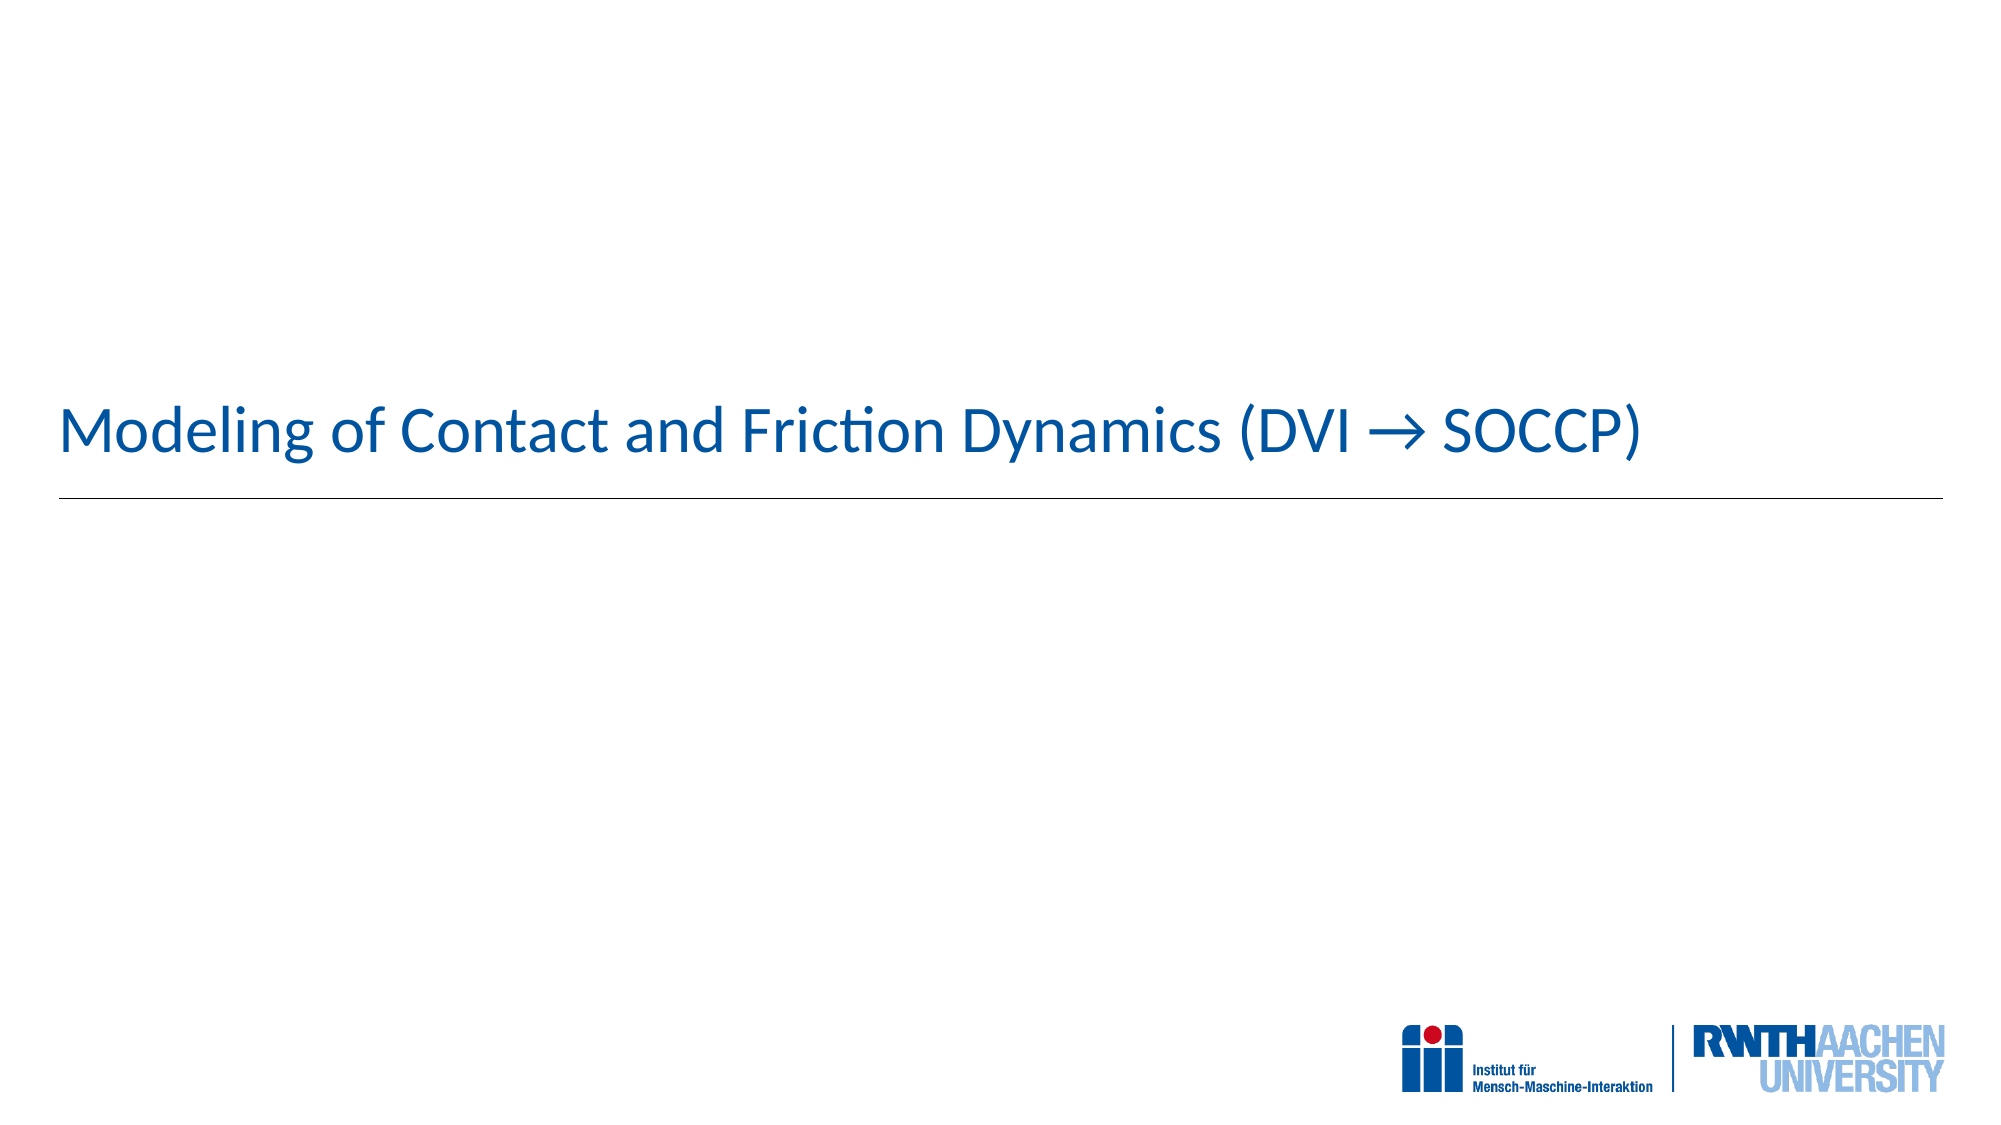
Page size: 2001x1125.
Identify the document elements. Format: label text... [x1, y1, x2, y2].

picture [1381, 991, 1965, 1125]
title Modeling of Contact and Friction Dynamics (DVI → SOCCP) [58, 395, 1942, 484]
